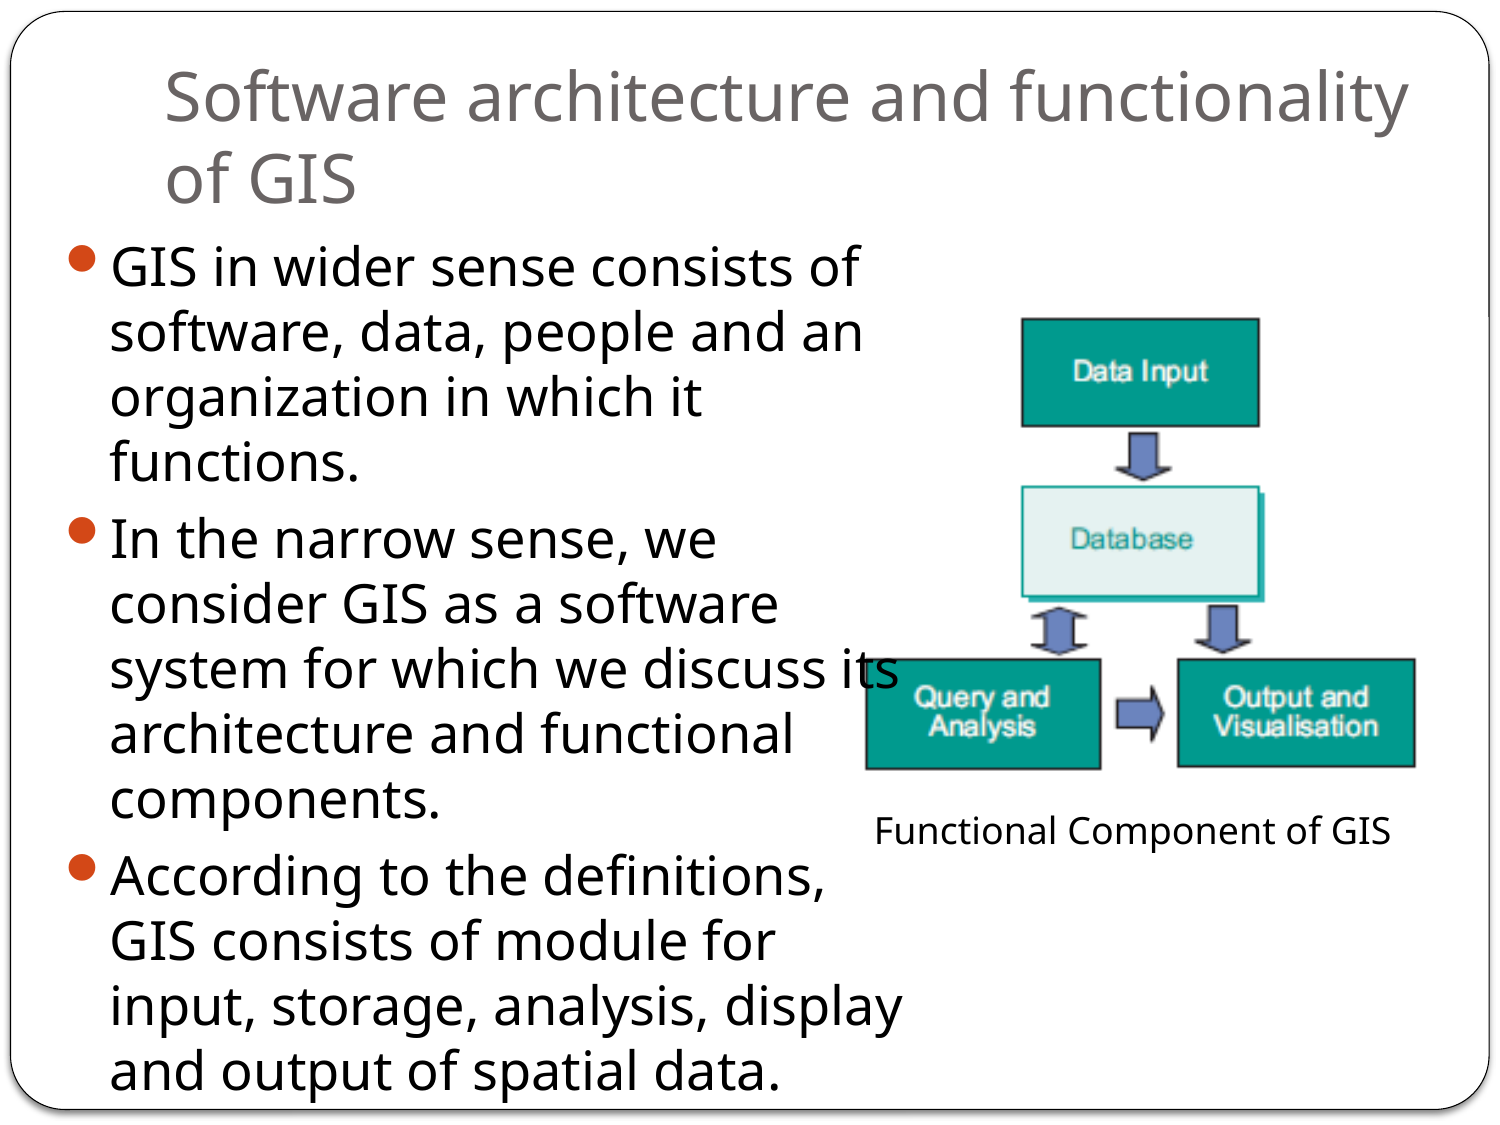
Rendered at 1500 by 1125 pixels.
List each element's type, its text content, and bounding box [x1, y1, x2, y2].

list GIS in wider sense consists of software, data, people and an organization in which it functions. In the narrow sense, we consider GIS as a software system for which we discuss its architecture and functional components. According to the definitions, GIS consists of module for input, storage, analysis, display and output of spatial data. [50, 224, 925, 1125]
title Software architecture and functionality of GIS [150, 45, 1425, 233]
text_box Functional Component of GIS [859, 810, 1407, 860]
picture [849, 287, 1470, 801]
